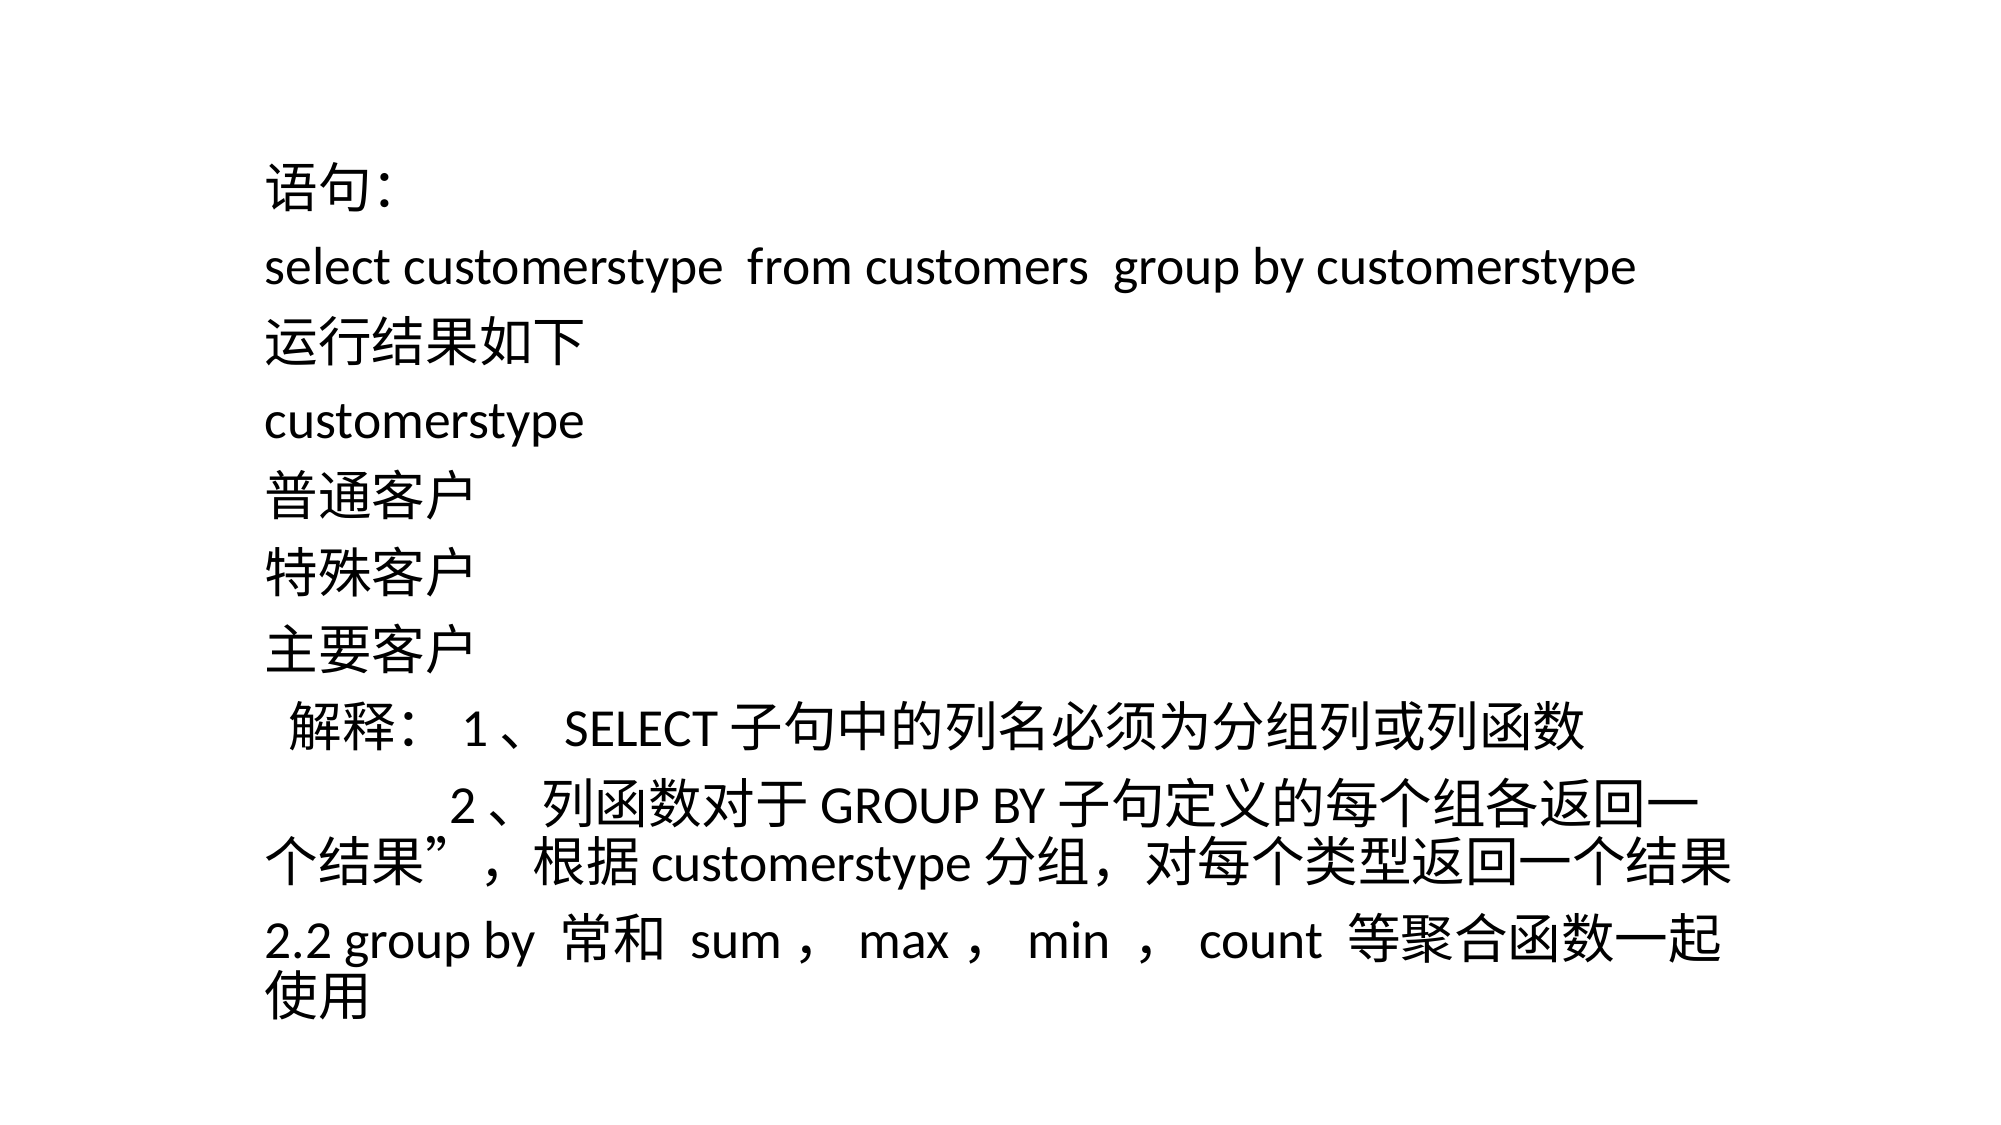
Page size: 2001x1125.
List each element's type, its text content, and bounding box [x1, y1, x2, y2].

subtitle 语句： select customerstype from customers group by customerstype 运行结果如下 customerstype 普通客户 特殊客户 主要客户 解释：1、SELECT子句中的列名必须为分组列或列函数 2、列函数对于GROUP BY子句定义的每个组各返回一个结果”，根据customerstype分组，对每个类型返回一个结果 2.2 group by 常和 sum，max，min ，count 等聚合函数一起使用 [249, 70, 1750, 1077]
